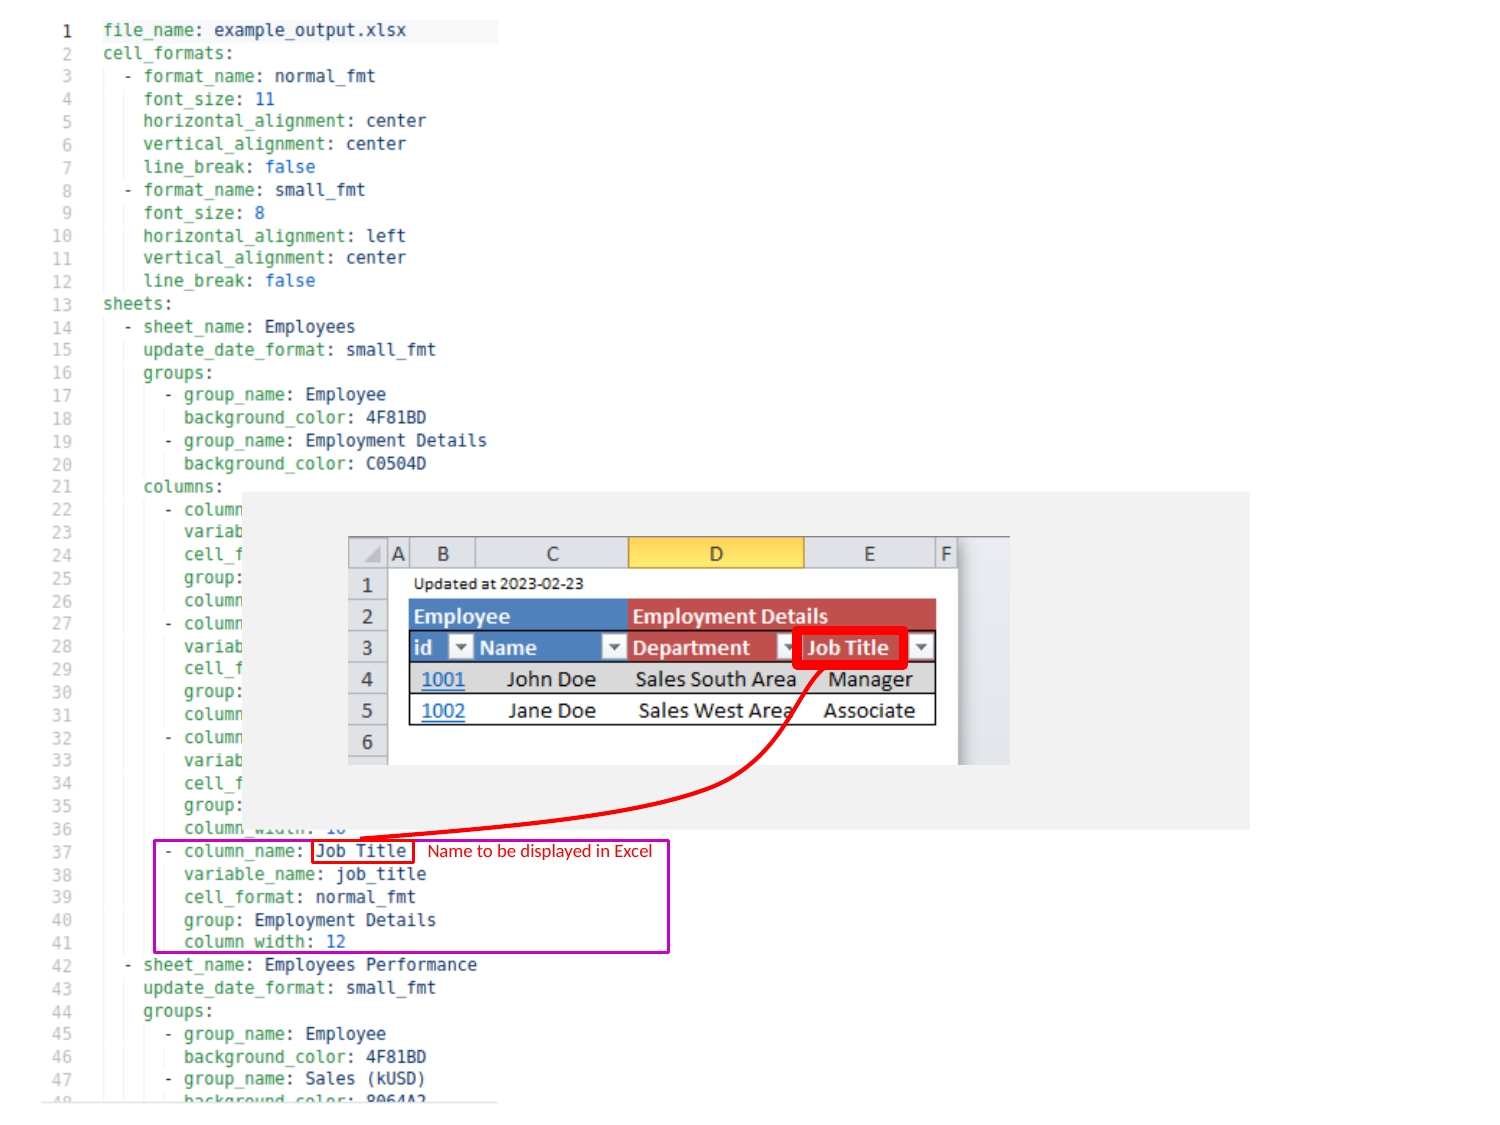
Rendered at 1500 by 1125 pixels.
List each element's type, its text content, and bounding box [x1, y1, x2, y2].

text_box [504, 490, 1252, 832]
text_box Name to be displayed in Excel [504, 838, 653, 862]
picture [40, 18, 1010, 1116]
text_box [504, 838, 670, 955]
text_box [504, 772, 744, 829]
